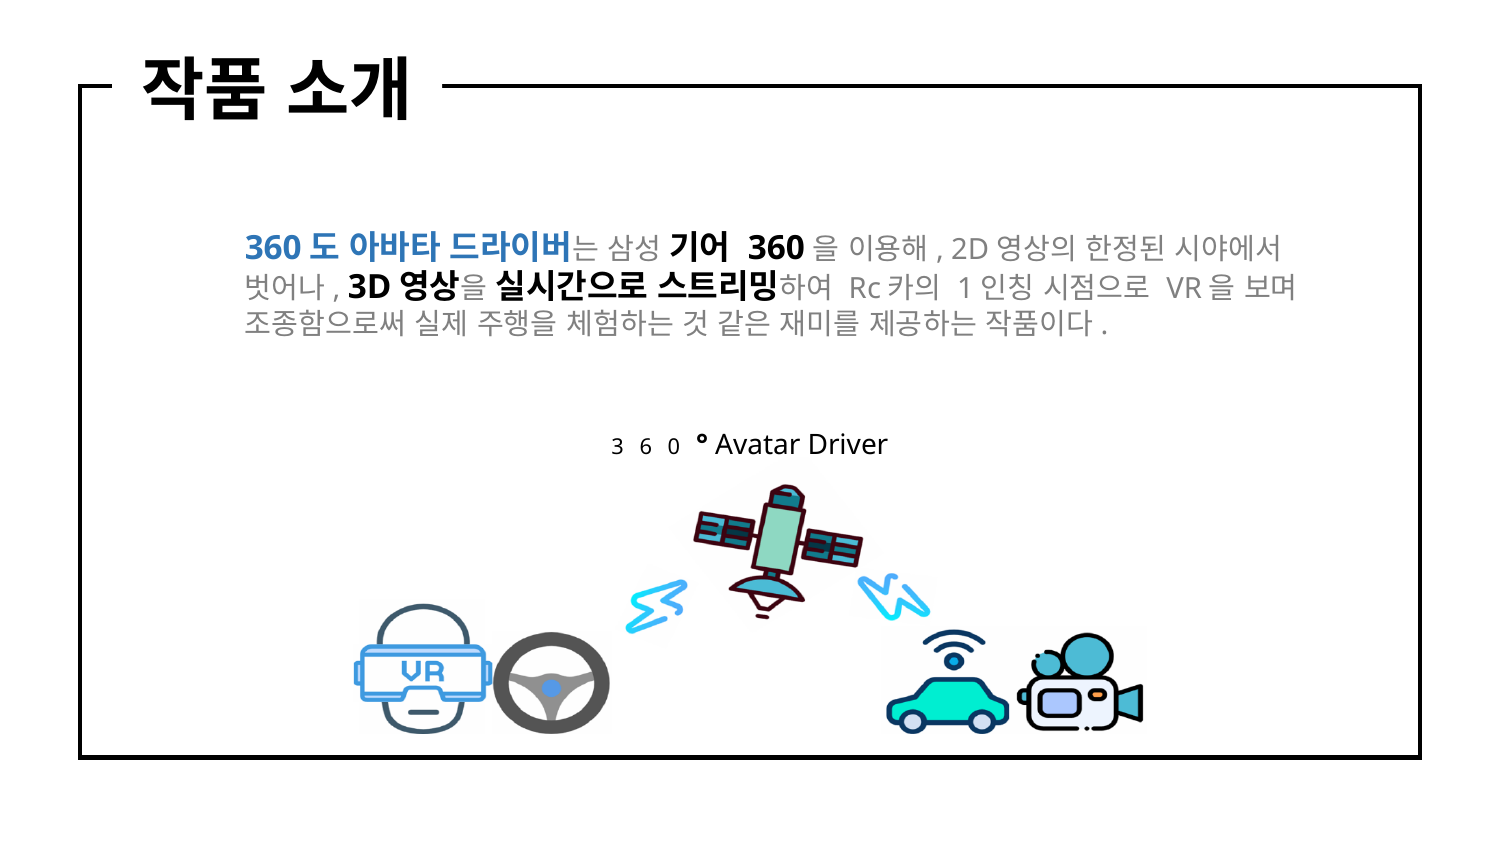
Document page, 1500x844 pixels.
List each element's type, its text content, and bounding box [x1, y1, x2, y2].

text_box 작품 소개 [112, 38, 443, 136]
text_box [79, 85, 1421, 759]
text_box 360도 아바타 드라이버는 삼성 기어 360을 이용해, 2D영상의 한정된 시야에서 벗어나, 3D영상을 실시간으로 스트리밍하여 Rc카의 1인칭 시점으로 VR을 보며 조종함으로써 실제 주행을 체험하는 것 같은 재미를 제공하는 작품이다. [229, 218, 1314, 417]
picture [352, 456, 1148, 734]
text_box 360° Avatar Driver [403, 418, 1097, 456]
